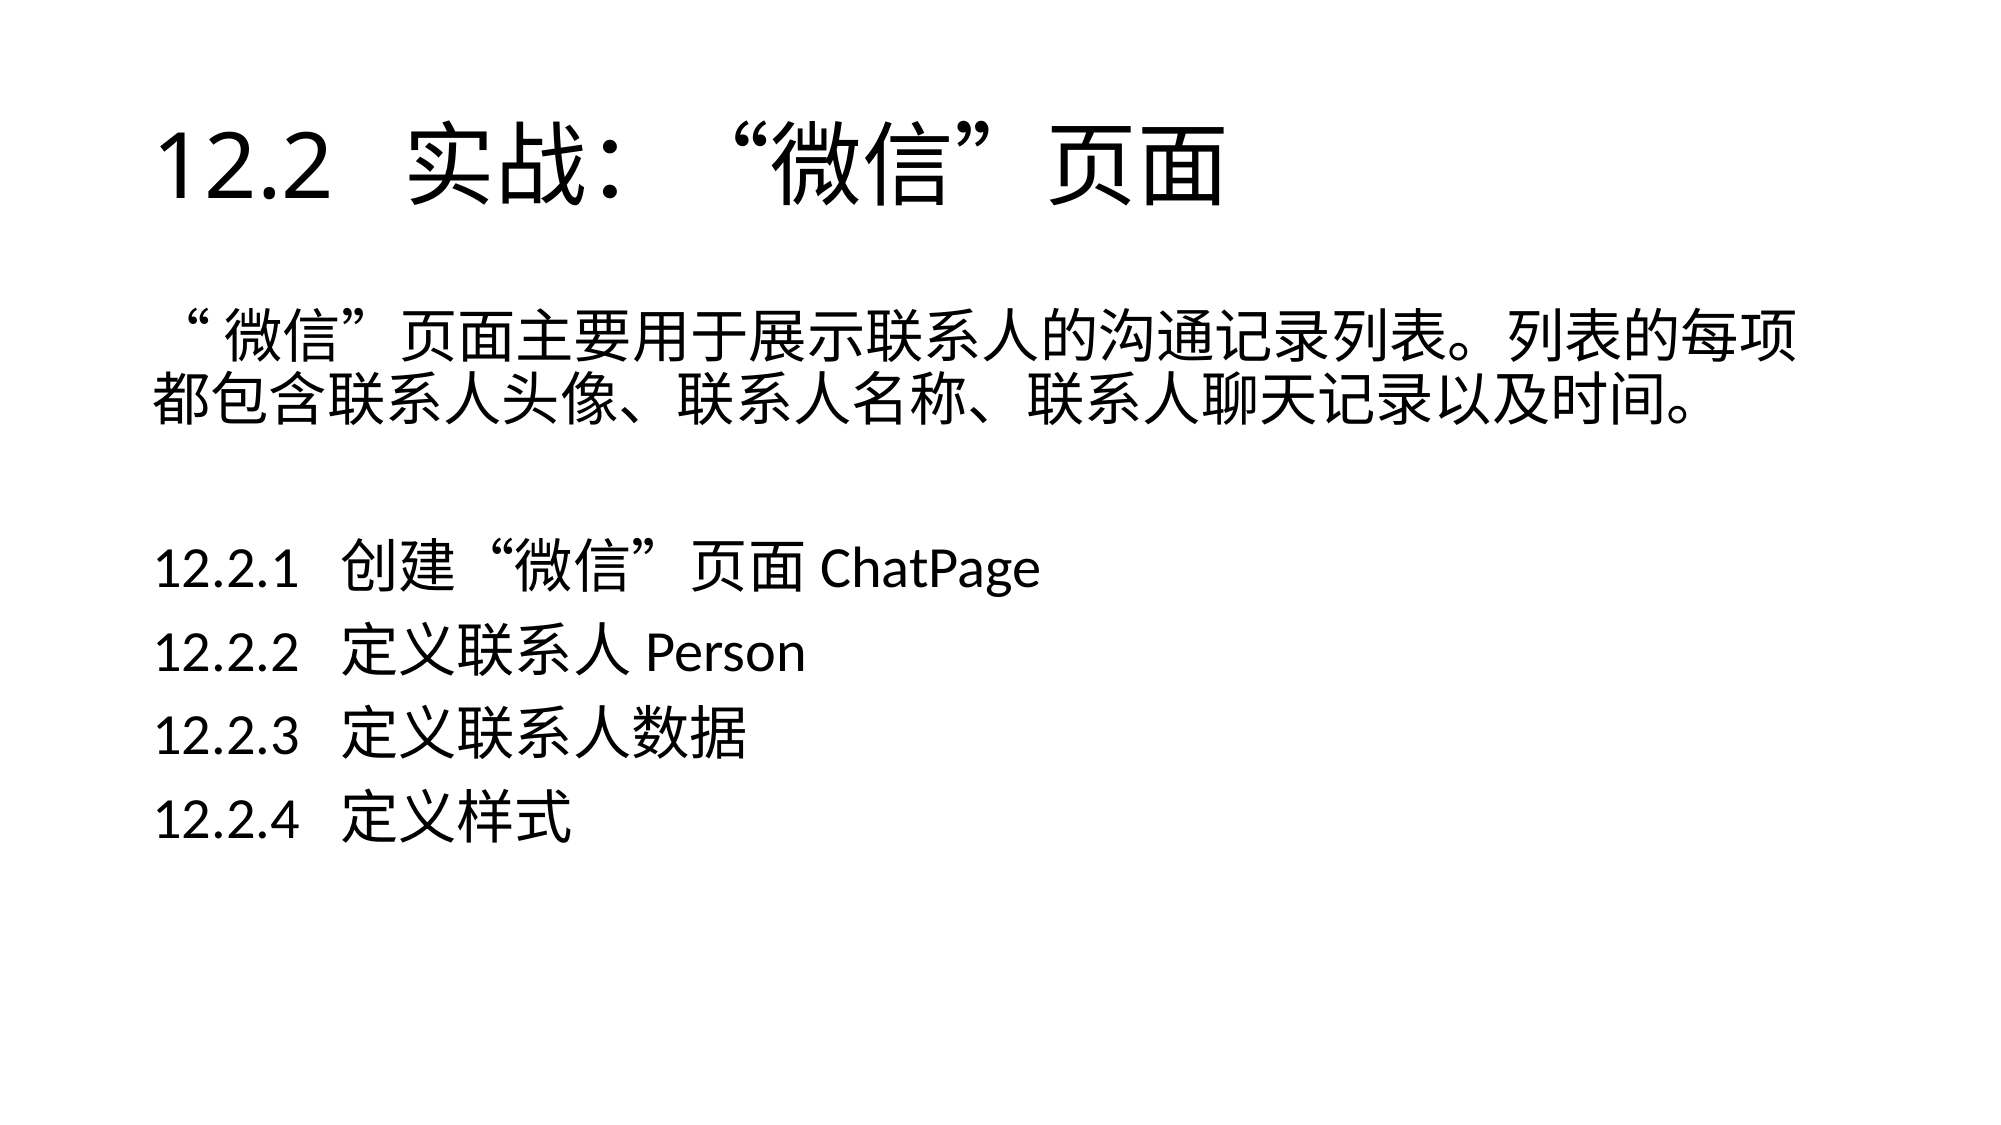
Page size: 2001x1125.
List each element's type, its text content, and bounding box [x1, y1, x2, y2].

title 12.2 实战：“微信”页面 [137, 59, 1863, 278]
list “微信”页面主要用于展示联系人的沟通记录列表。列表的每项都包含联系人头像、联系人名称、联系人聊天记录以及时间。 12.2.1 创建“微信”页面ChatPage 12.2.2 定义联系人Person 12.2.3 定义联系人数据 12.2.4 定义样式 [137, 299, 1863, 1014]
